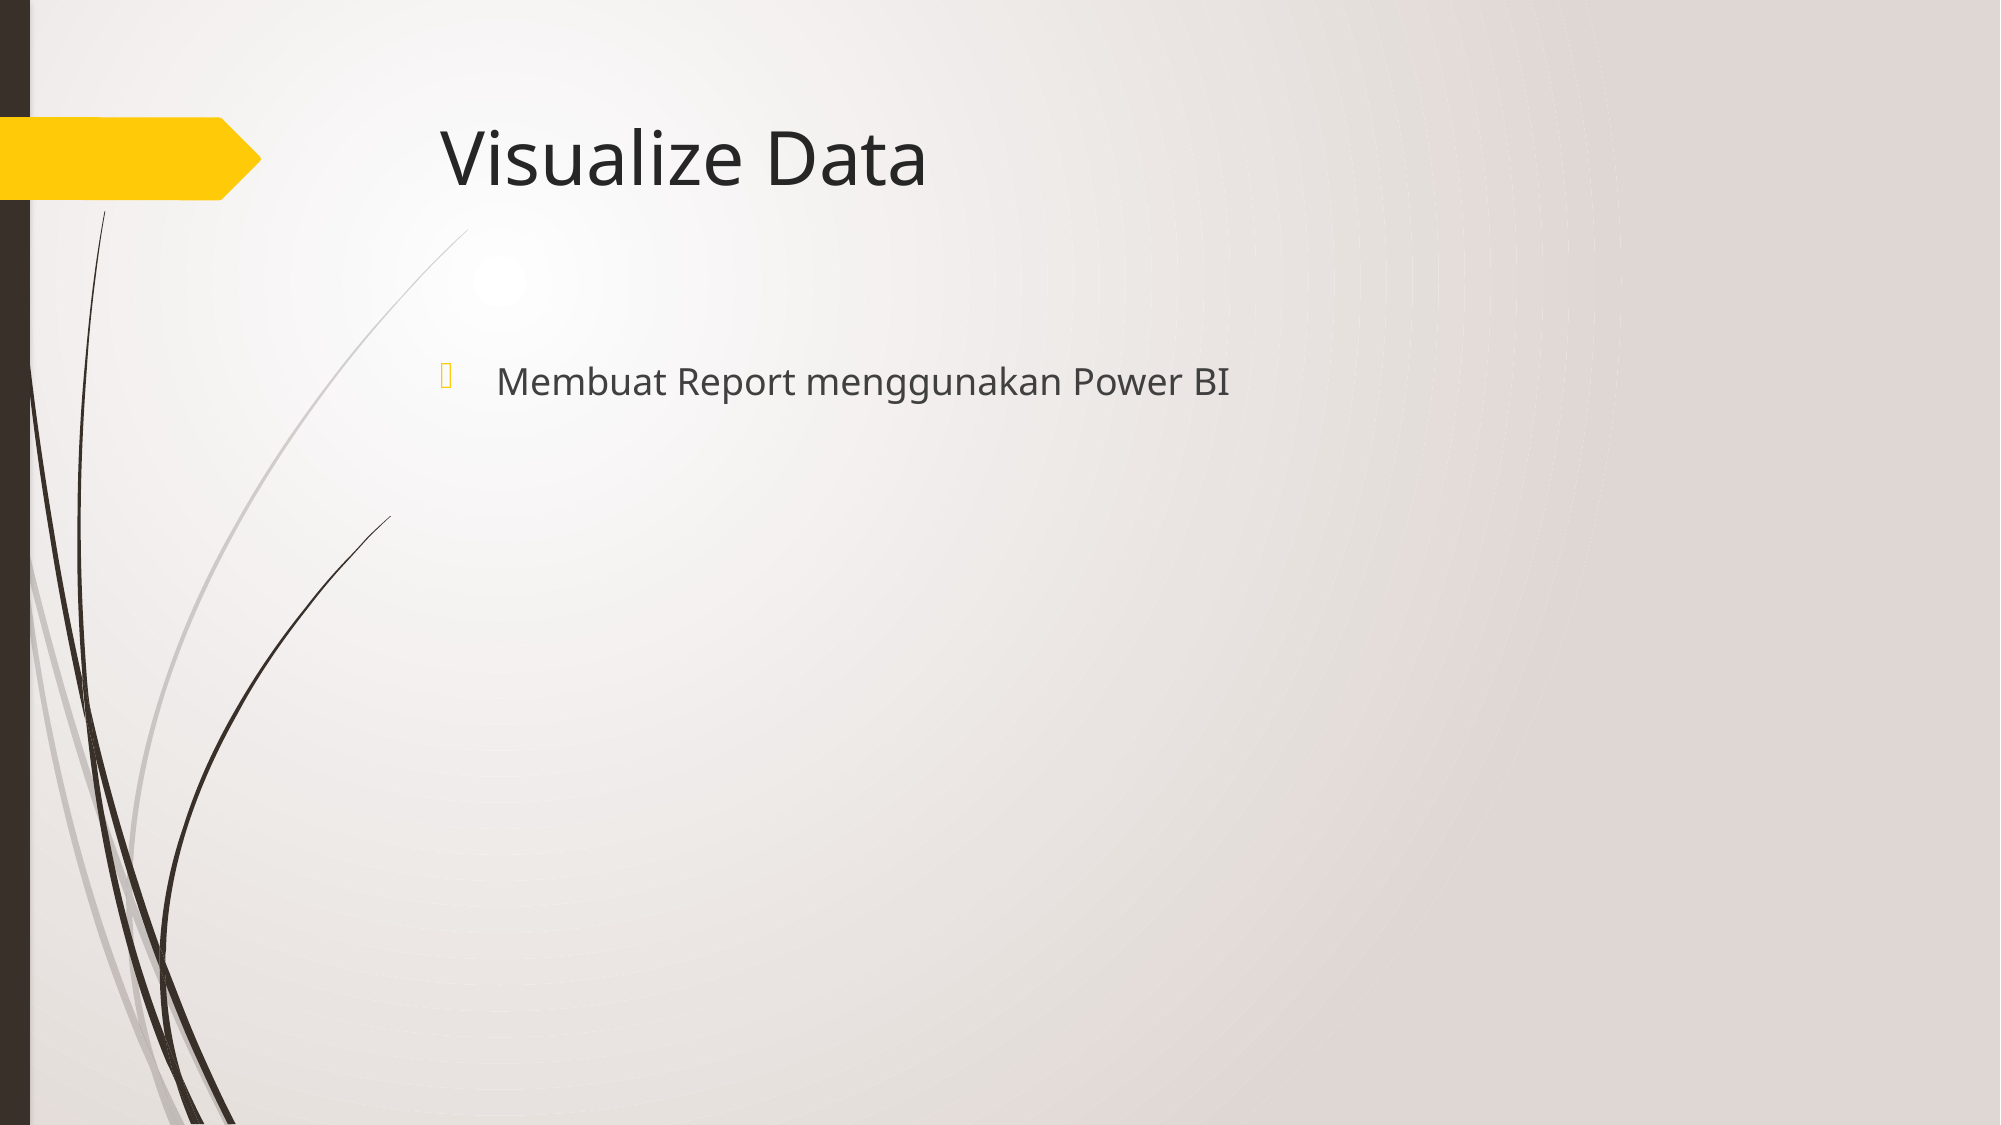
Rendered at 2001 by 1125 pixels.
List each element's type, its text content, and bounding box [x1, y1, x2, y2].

list Membuat Report menggunakan Power BI [424, 350, 1888, 970]
title Visualize Data [425, 102, 1888, 313]
